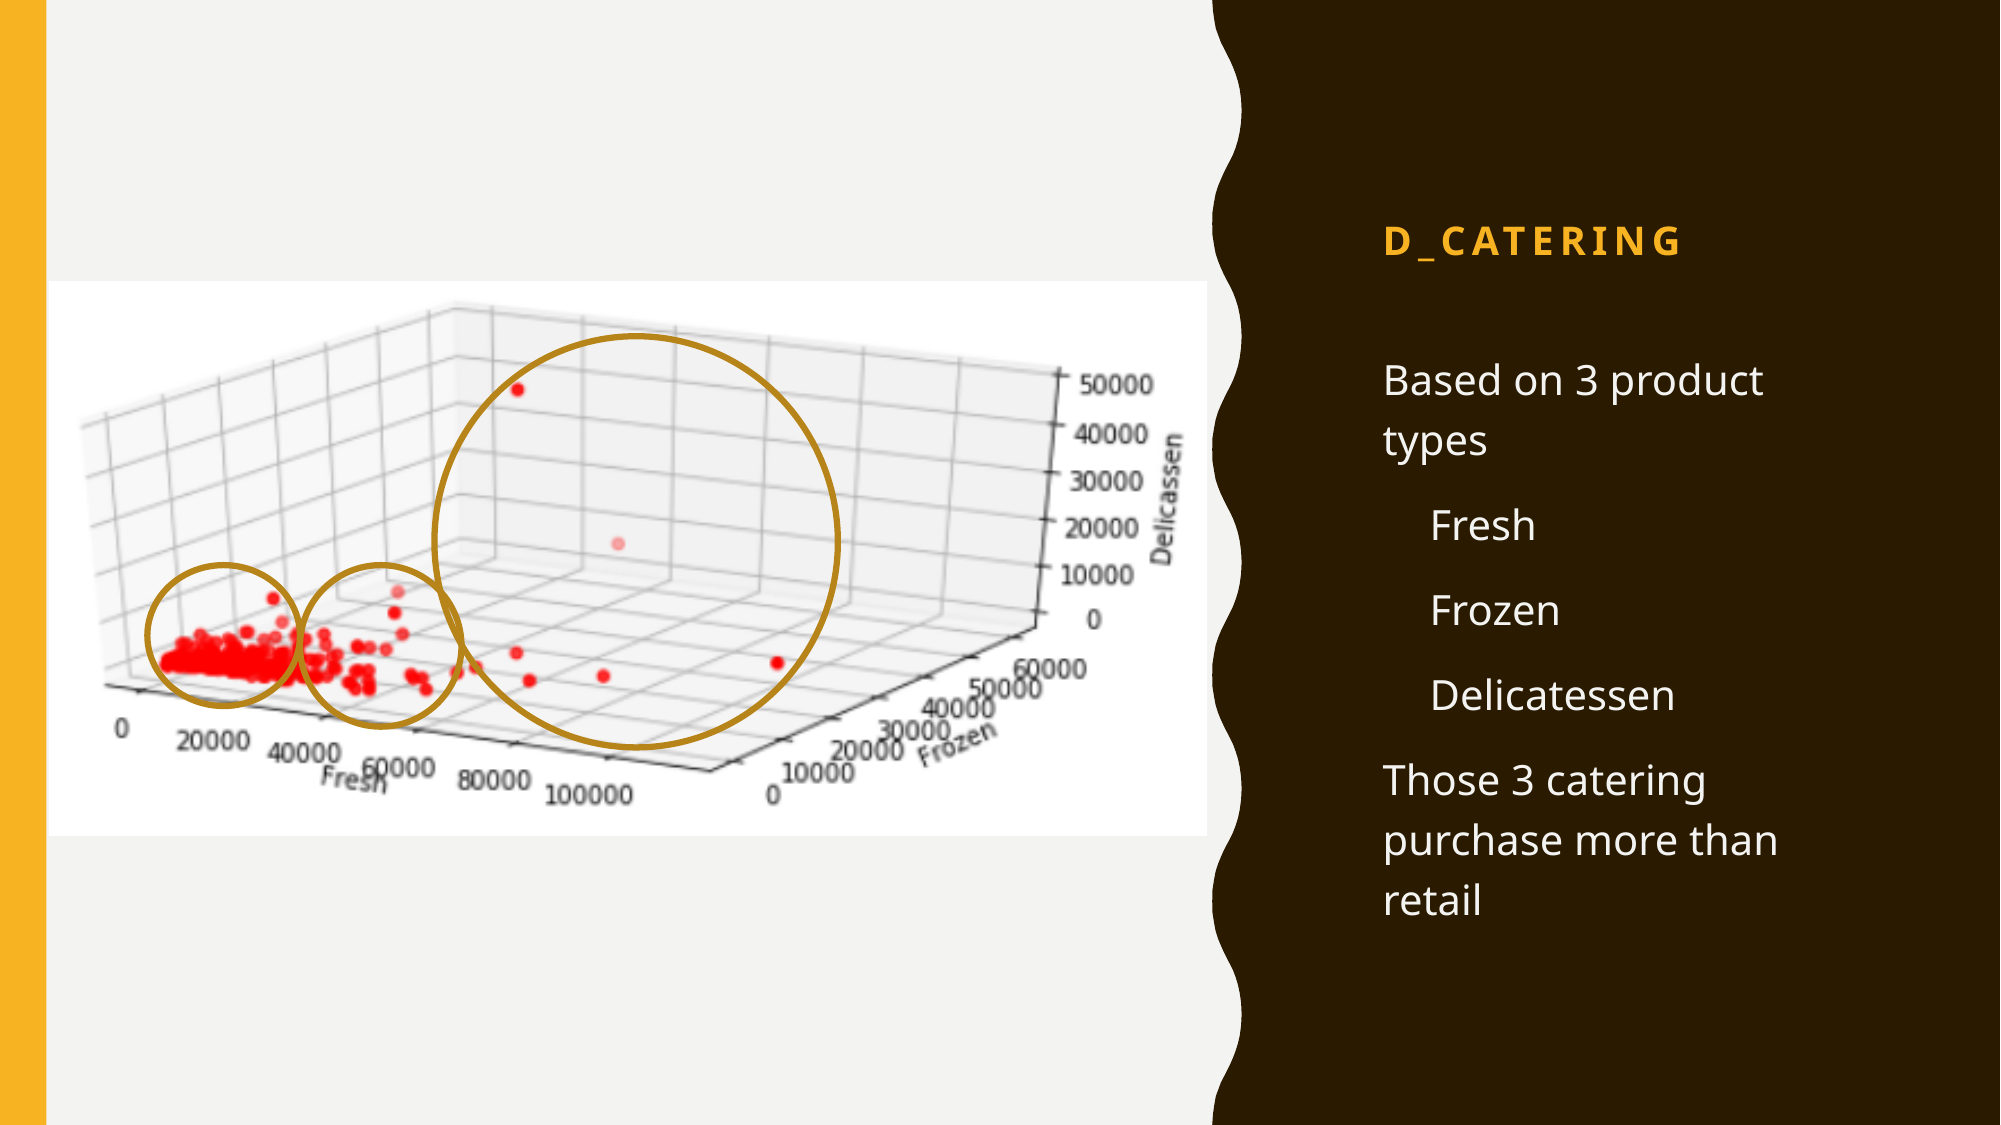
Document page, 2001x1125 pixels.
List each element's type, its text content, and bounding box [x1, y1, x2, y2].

title D_catering [1367, 75, 1875, 272]
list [49, 281, 1207, 836]
list Based on 3 product types Fresh Frozen Delicatessen Those 3 catering purchase more than retail [1367, 336, 1875, 969]
